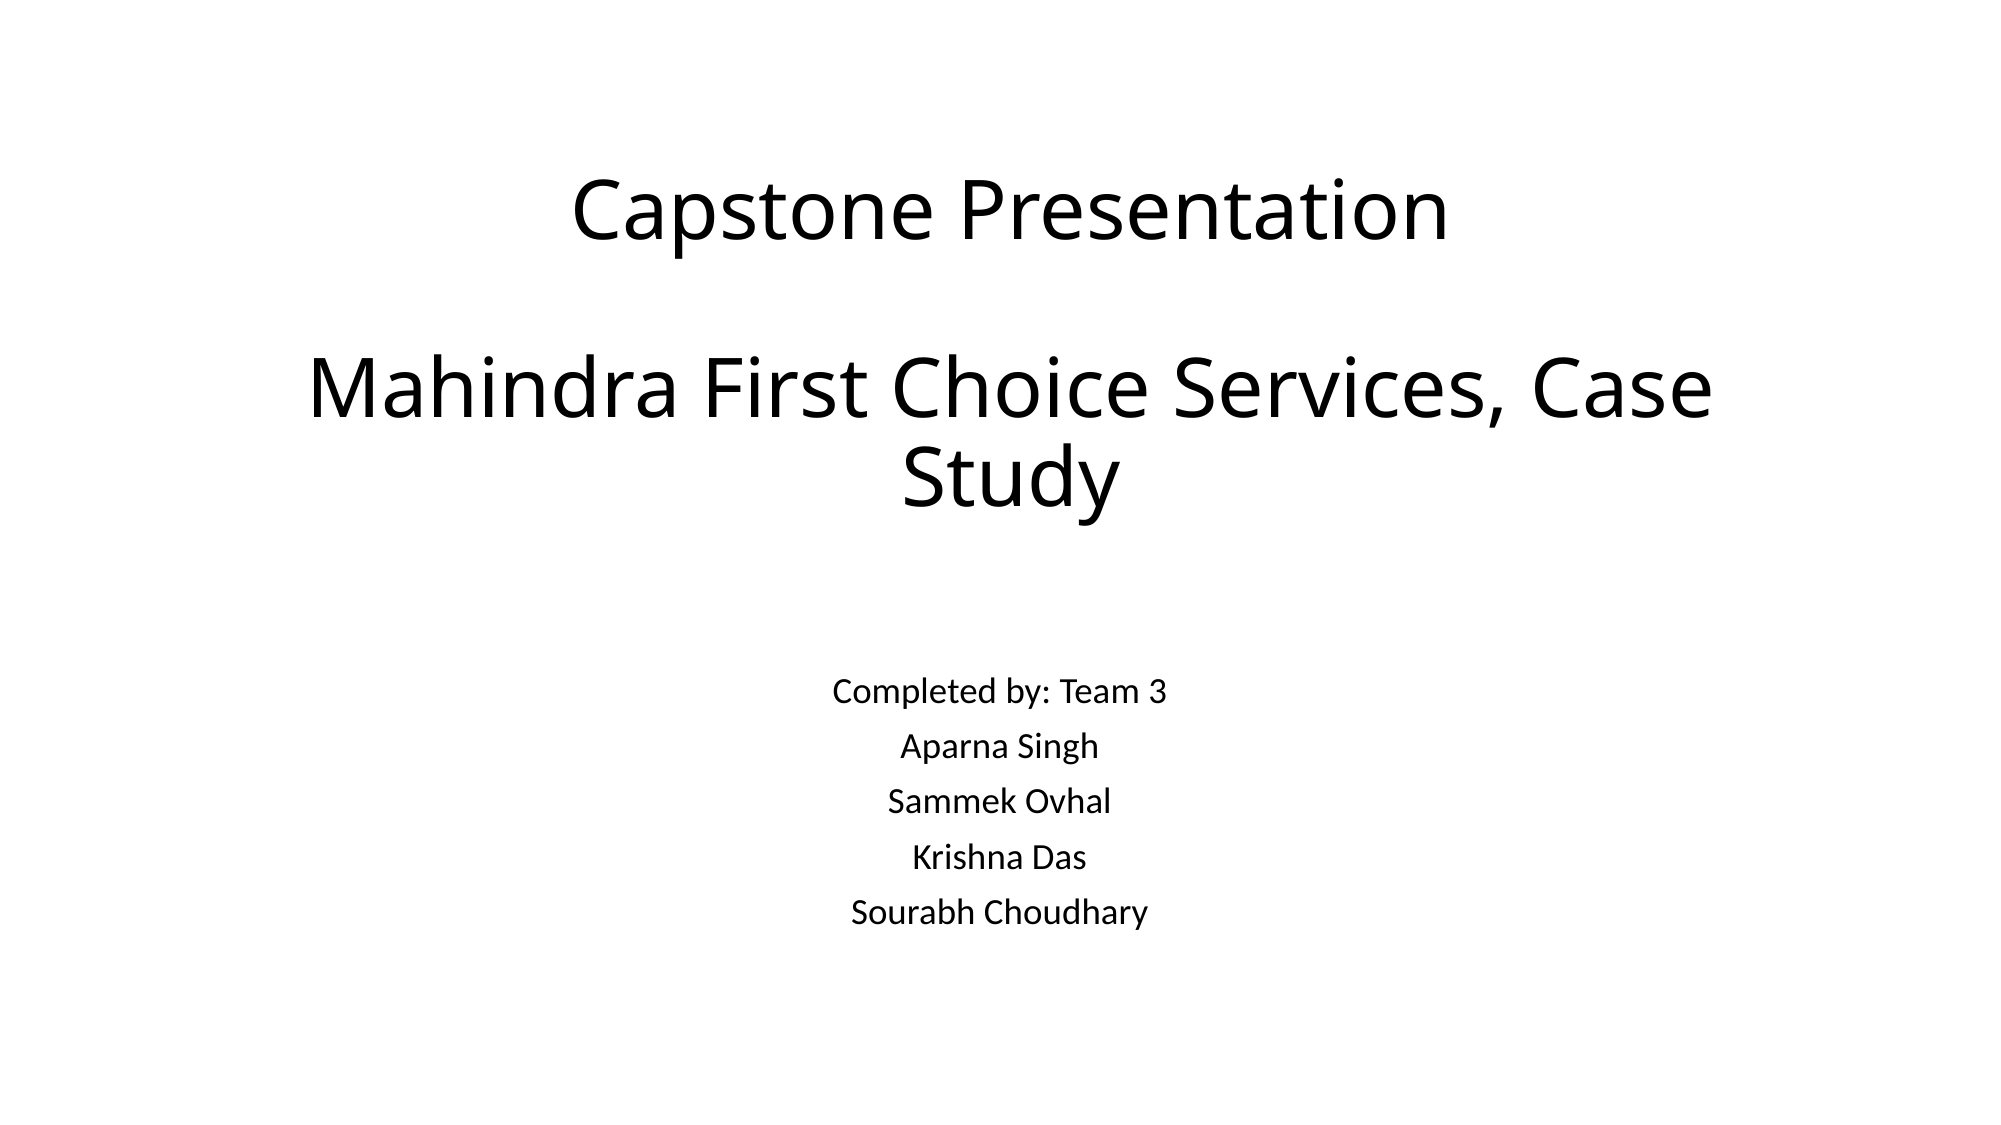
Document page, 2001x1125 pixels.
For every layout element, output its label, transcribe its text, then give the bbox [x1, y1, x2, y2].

title Capstone Presentation Mahindra First Choice Services, Case Study [260, 157, 1761, 532]
subtitle Completed by: Team 3 Aparna Singh Sammek Ovhal Krishna Das Sourabh Choudhary [249, 664, 1750, 941]
